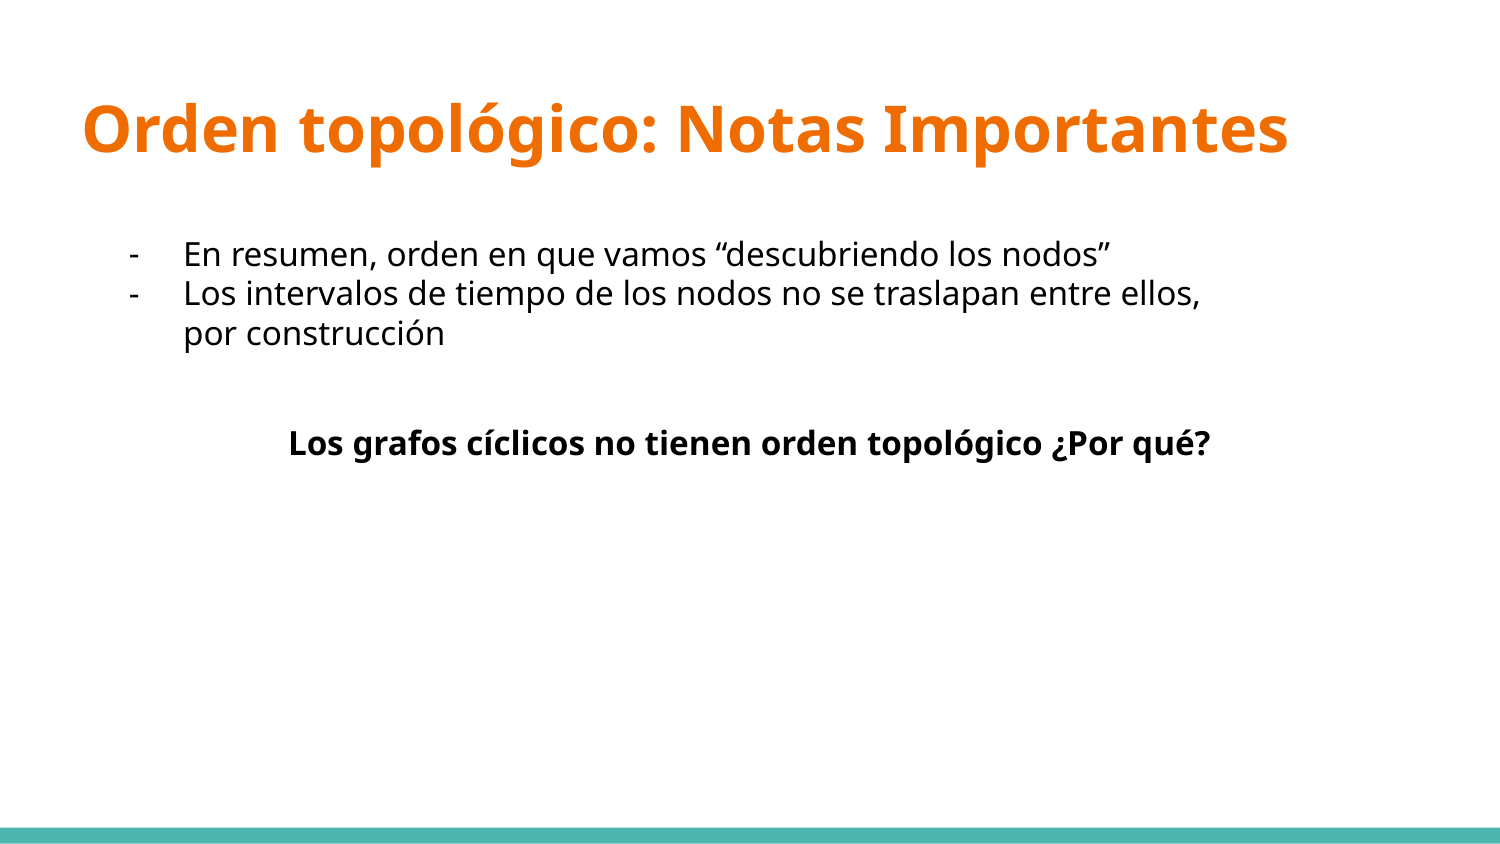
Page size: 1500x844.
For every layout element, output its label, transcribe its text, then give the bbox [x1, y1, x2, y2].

title Orden topológico: Notas Importantes [65, 72, 1327, 189]
text_box Los grafos cíclicos no tienen orden topológico ¿Por qué? [162, 406, 1338, 477]
text_box En resumen, orden en que vamos “descubriendo los nodos” Los intervalos de tiempo de los nodos no se traslapan entre ellos, por construcción [93, 217, 1269, 368]
